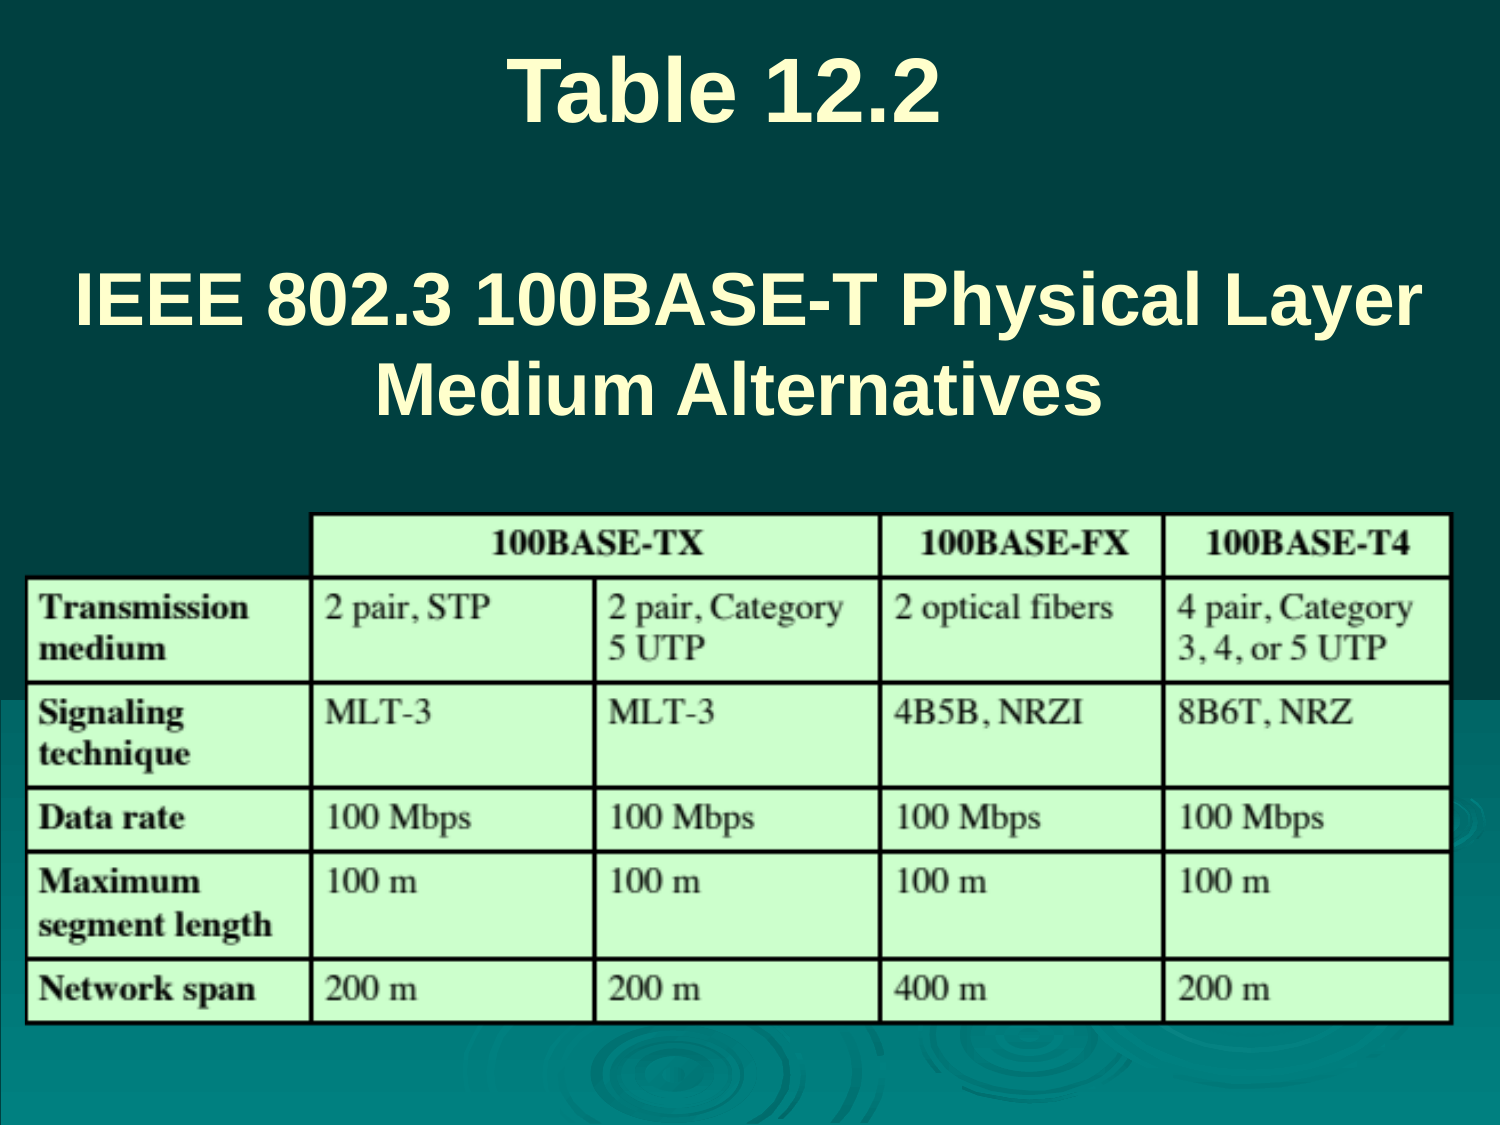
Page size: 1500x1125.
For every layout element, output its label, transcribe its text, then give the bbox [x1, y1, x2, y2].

title Table 12.2 IEEE 802.3 100BASE-T Physical Layer Medium Alternatives [0, 137, 1500, 325]
picture [24, 512, 1473, 1065]
